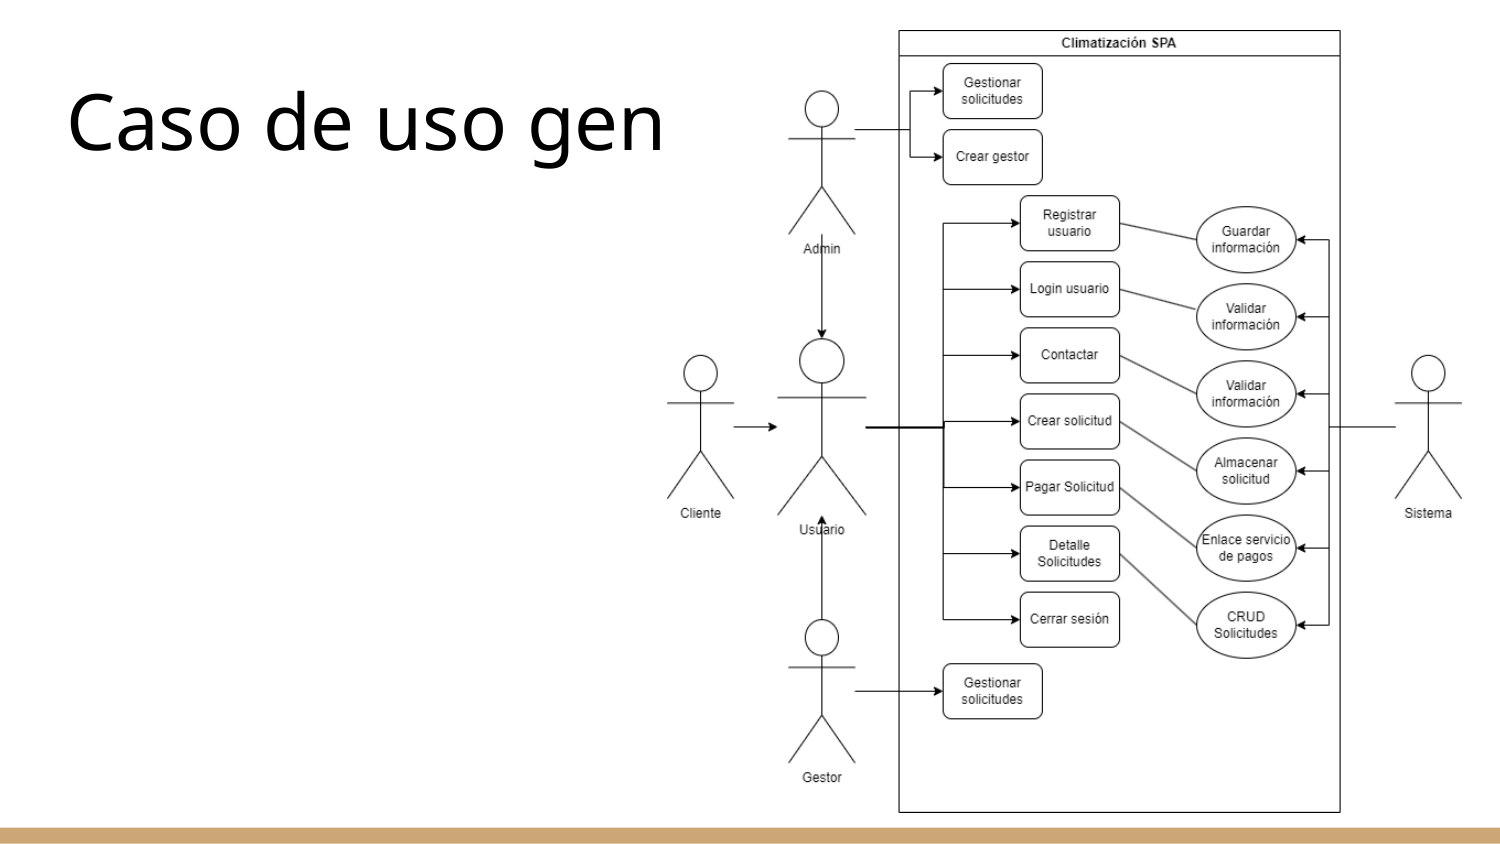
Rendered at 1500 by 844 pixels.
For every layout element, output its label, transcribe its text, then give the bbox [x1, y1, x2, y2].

title Caso de uso general [51, 51, 662, 189]
picture [667, 30, 1462, 814]
